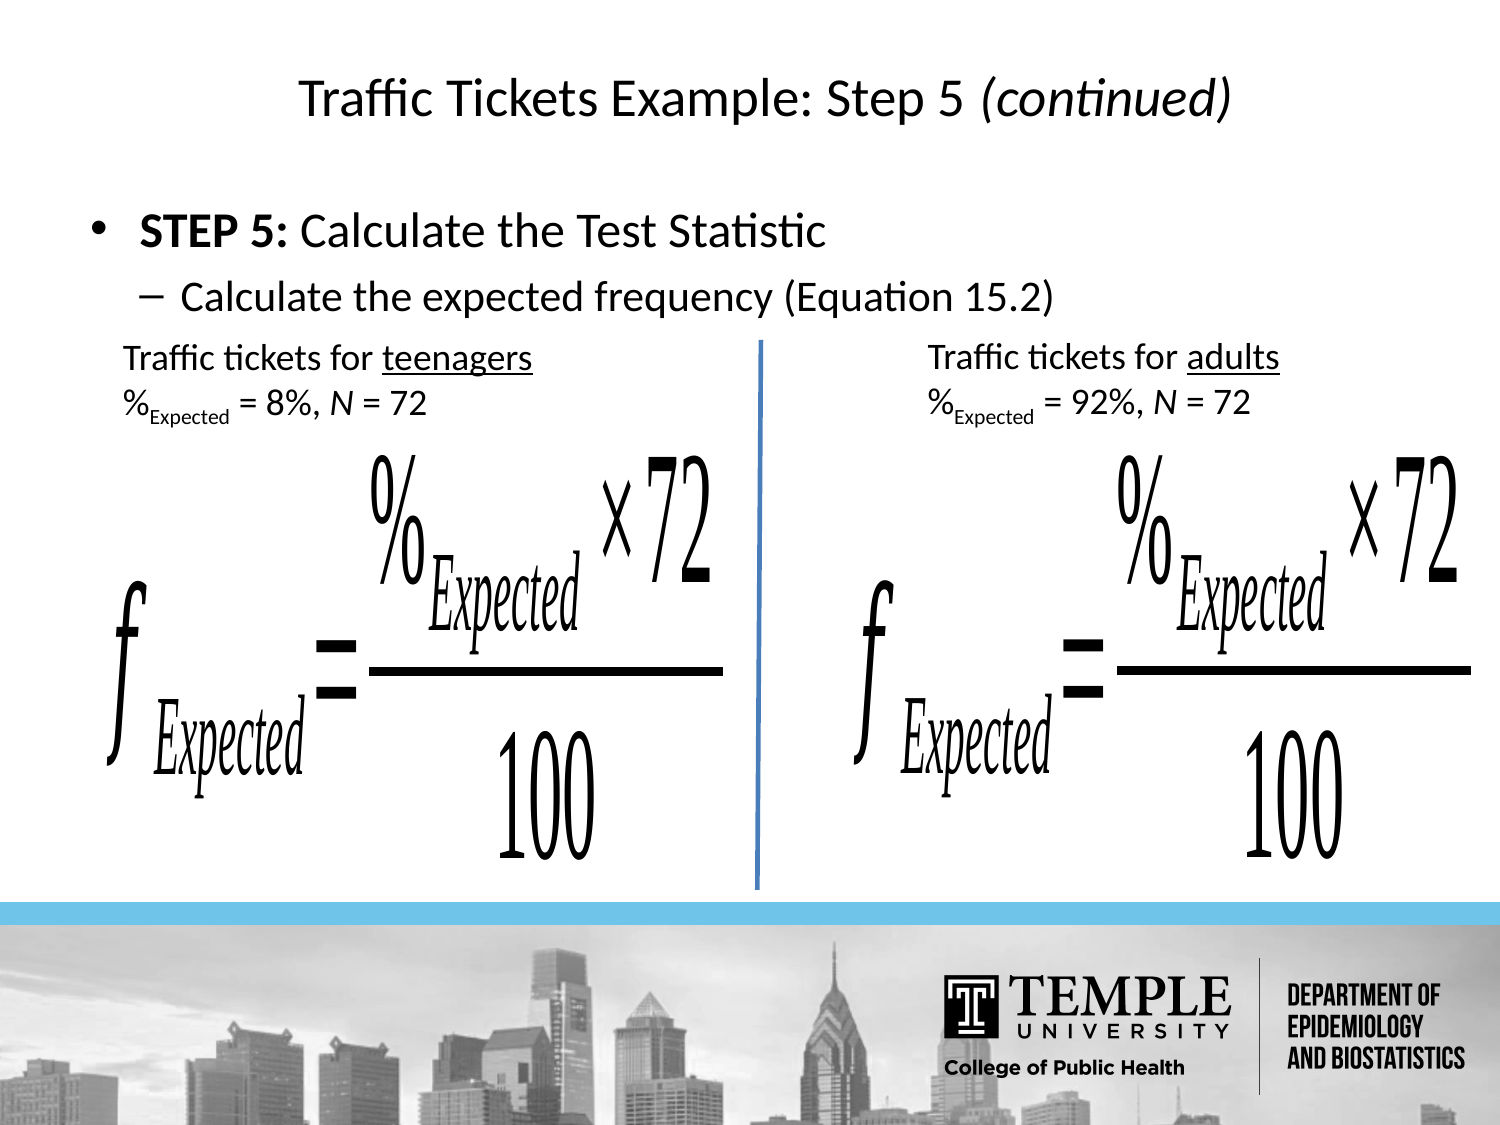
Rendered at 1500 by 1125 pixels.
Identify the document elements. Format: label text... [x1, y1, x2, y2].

list STEP 5: Calculate the Test Statistic Calculate the expected frequency (Equation 15.2) [75, 177, 1425, 328]
picture [0, 902, 1500, 1125]
text_box Traffic tickets for teenagers %Expected = 8%, N = 72 [0, 325, 709, 437]
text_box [757, 339, 762, 891]
text_box Traffic tickets for adults %Expected = 92%, N = 72 [912, 324, 1500, 500]
title Traffic Tickets Example: Step 5 (continued) [106, 53, 1425, 136]
